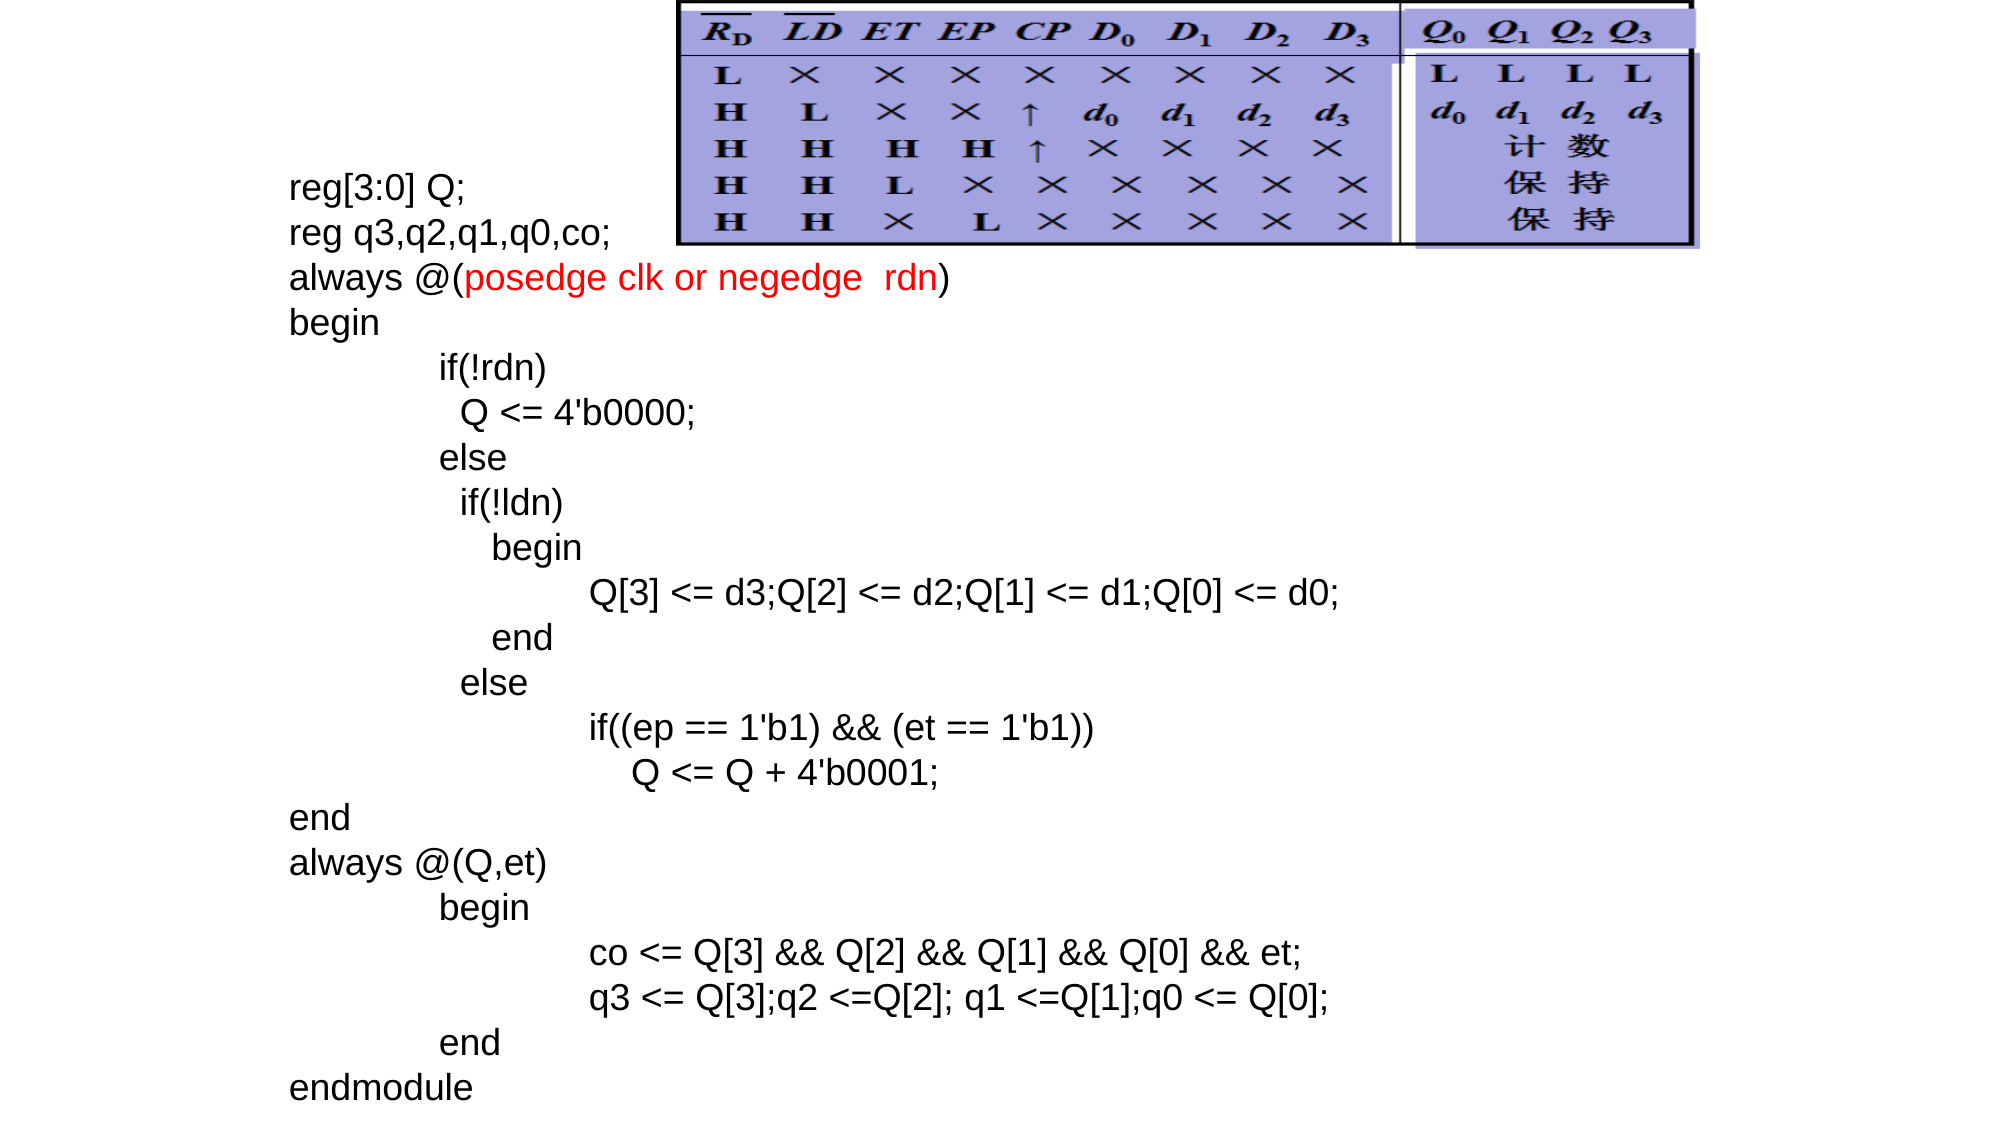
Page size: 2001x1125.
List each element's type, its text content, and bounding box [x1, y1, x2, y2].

text_box reg[3:0] Q; reg q3,q2,q1,q0,co; always @(posedge clk or negedge rdn) begin if(!rdn) Q <= 4'b0000; else if(!ldn) begin Q[3] <= d3;Q[2] <= d2;Q[1] <= d1;Q[0] <= d0; end else if((ep == 1'b1) && (et == 1'b1)) Q <= Q + 4'b0001; end always @(Q,et) begin co <= Q[3] && Q[2] && Q[1] && Q[0] && et; q3 <= Q[3];q2 <=Q[2]; q1 <=Q[1];q0 <= Q[0]; end endmodule [274, 110, 1356, 1115]
picture [676, 0, 1700, 250]
